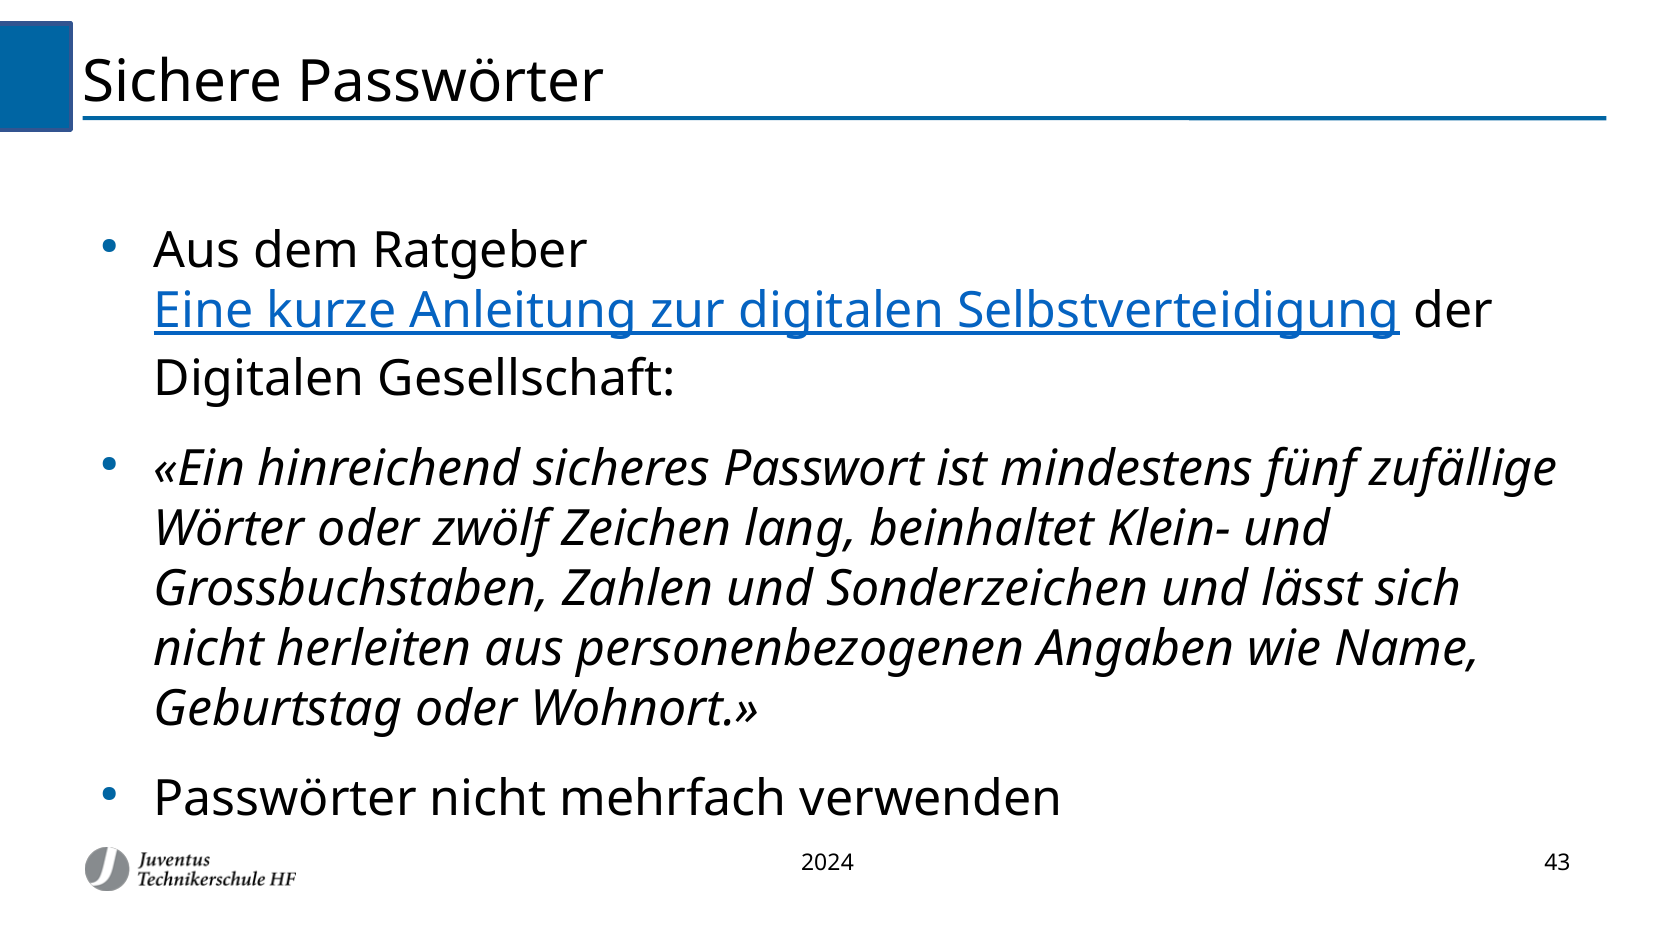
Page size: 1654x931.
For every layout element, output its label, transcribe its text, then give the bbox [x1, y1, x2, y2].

list Aus dem Ratgeber Eine kurze Anleitung zur digitalen Selbstverteidigung der Digitalen Gesellschaft: «Ein hinreichend sicheres Passwort ist mindestens fünf zufällige Wörter oder zwölf Zeichen lang, beinhaltet Klein- und Grossbuchstaben, Zahlen und Sonderzeichen und lässt sich nicht herleiten aus personenbezogenen Angaben wie Name, Geburtstag oder Wohnort.» Passwörter nicht mehrfach verwenden [82, 217, 1571, 757]
footer 2024 [565, 847, 1090, 912]
picture [85, 847, 296, 891]
title Sichere Passwörter [82, 0, 1571, 156]
slide_number 43 [1185, 847, 1571, 912]
